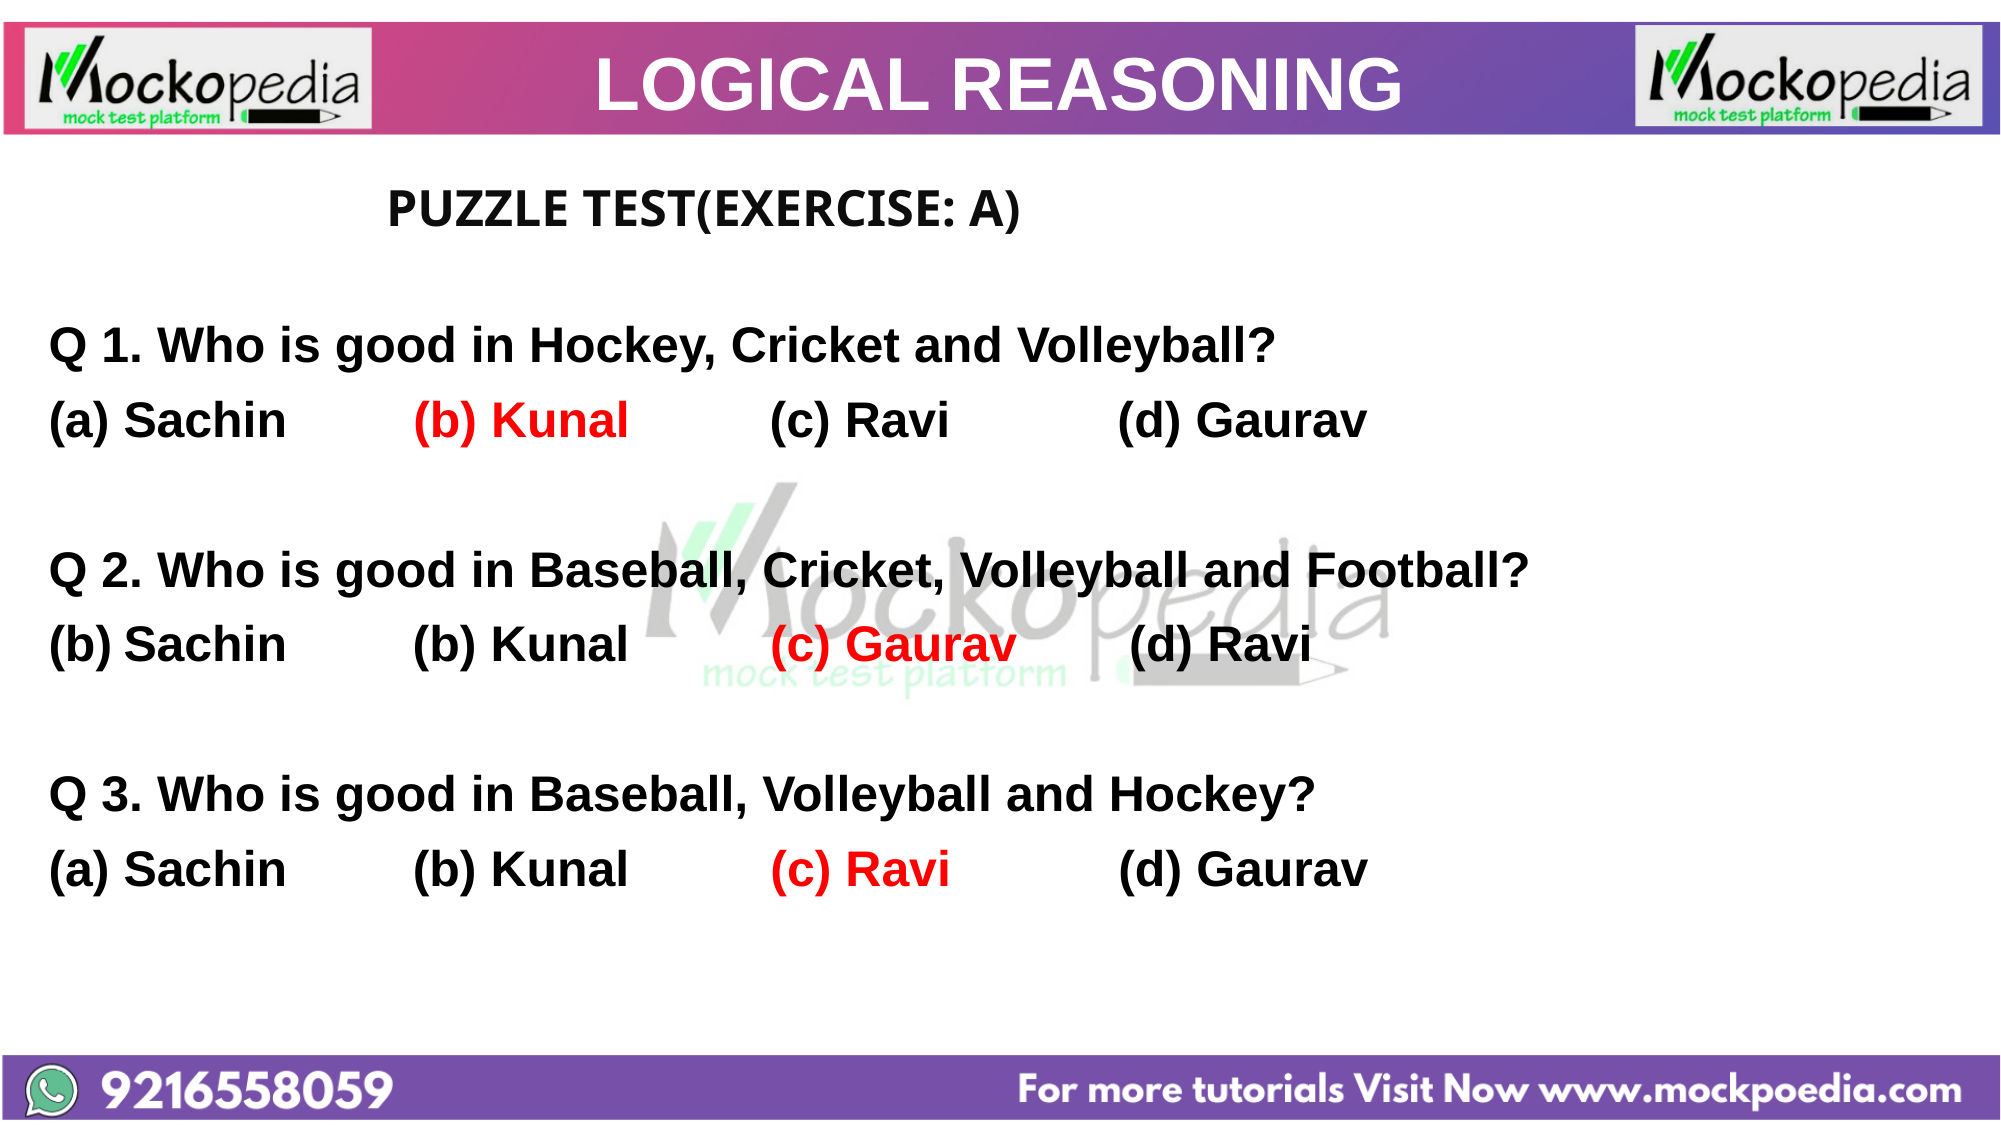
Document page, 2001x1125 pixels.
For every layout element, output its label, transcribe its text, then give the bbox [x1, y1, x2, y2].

title LOGICAL REASONING [41, 31, 1959, 142]
list PUZZLE TEST(EXERCISE: A) Q 1. Who is good in Hockey, Cricket and Volleyball? Sachin (b) Kunal (c) Ravi (d) Gaurav Q 2. Who is good in Baseball, Cricket, Volleyball and Football? Sachin (b) Kunal (c) Gaurav (d) Ravi Q 3. Who is good in Baseball, Volleyball and Hockey? (a) Sachin (b) Kunal (c) Ravi (d) Gaurav [33, 175, 1959, 1053]
picture [0, 0, 2001, 1125]
